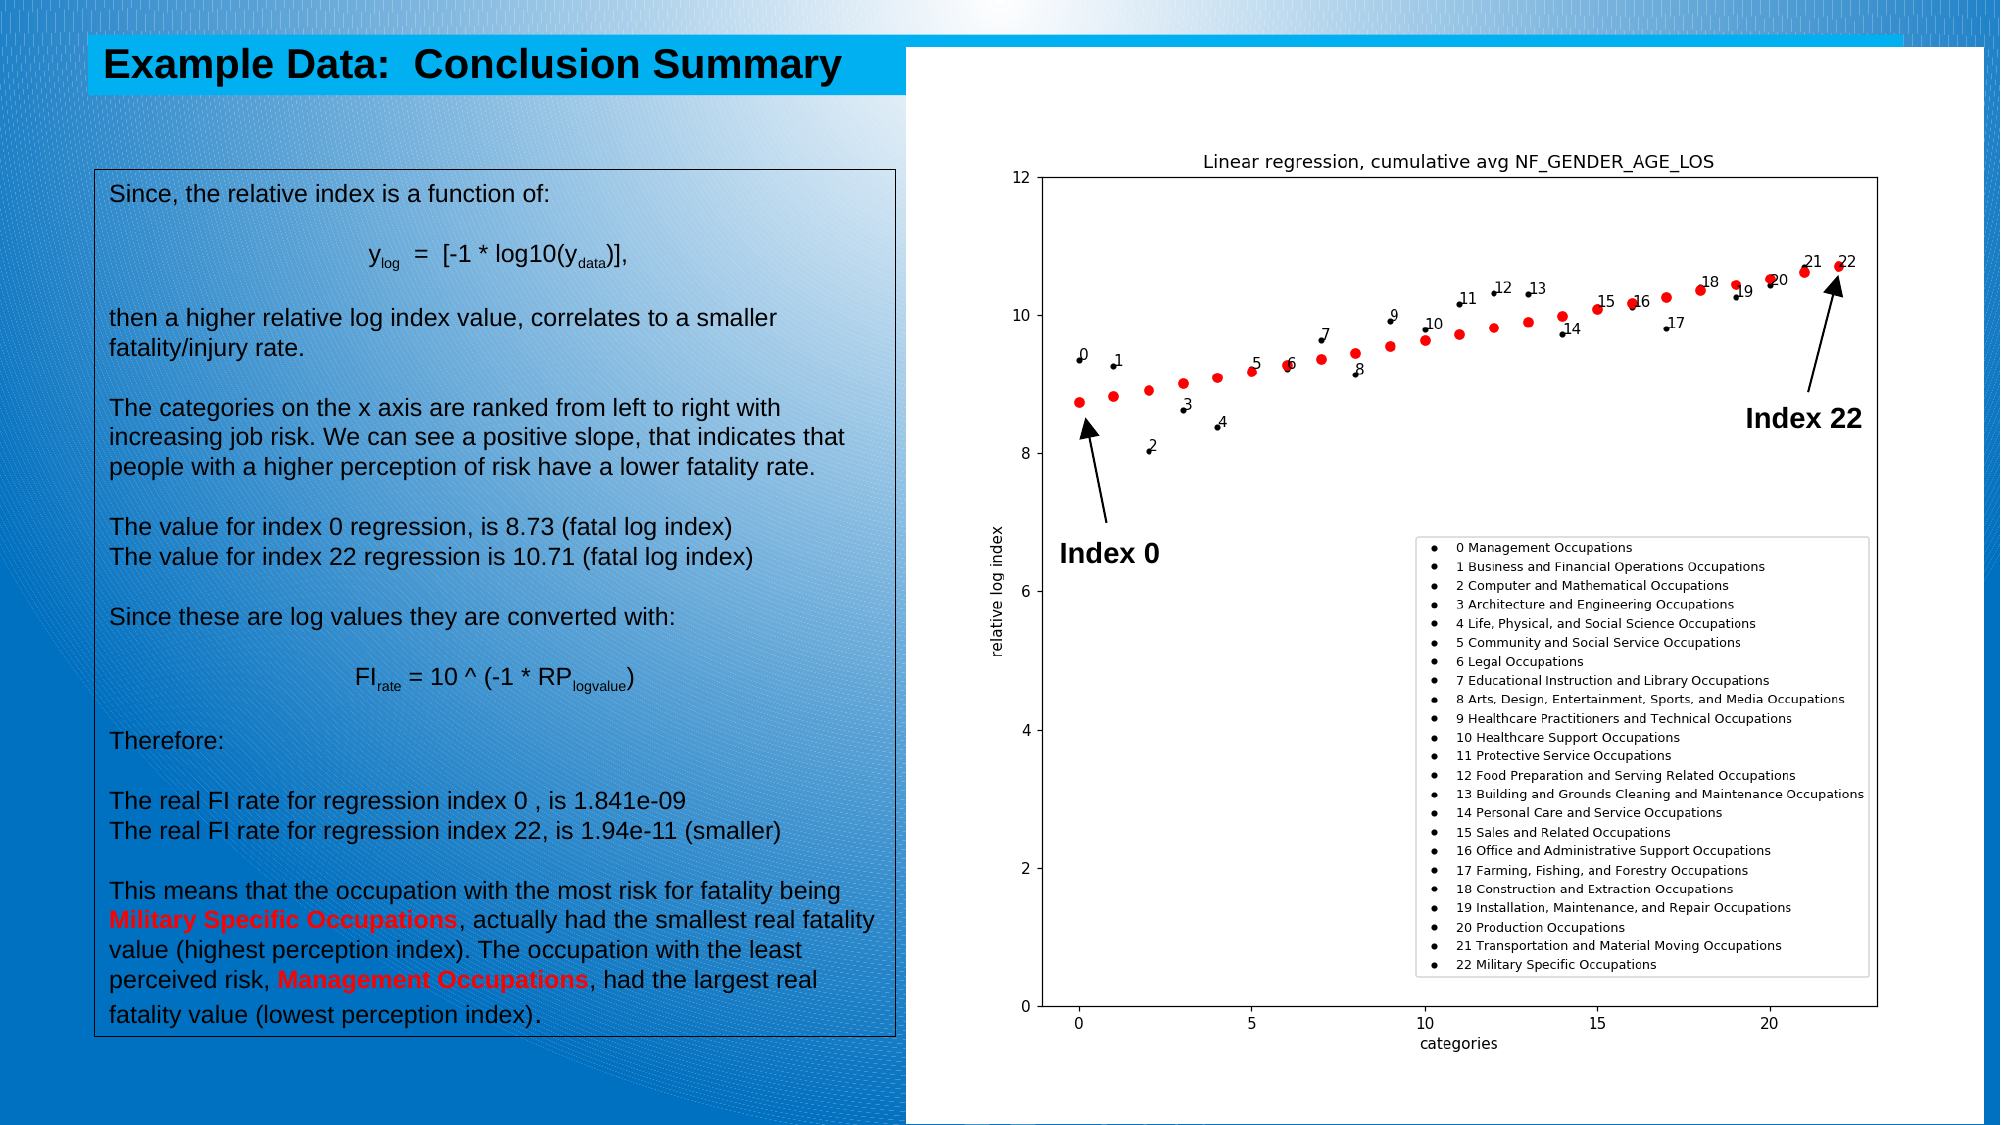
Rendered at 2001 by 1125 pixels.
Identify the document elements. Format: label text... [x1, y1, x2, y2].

text_box Since, the relative index is a function of: ylog = [-1 * log10(ydata)], then a higher relative log index value, correlates to a smaller fatality/injury rate. The categories on the x axis are ranked from left to right with increasing job risk. We can see a positive slope, that indicates that people with a higher perception of risk have a lower fatality rate. The value for index 0 regression, is 8.73 (fatal log index) The value for index 22 regression is 10.71 (fatal log index) Since these are log values they are converted with: FIrate = 10 ^ (-1 * RPlogvalue) Therefore: The real FI rate for regression index 0 , is 1.841e-09 The real FI rate for regression index 22, is 1.94e-11 (smaller) This means that the occupation with the most risk for fatality being Military Specific Occupations, actually had the smallest real fatality value (highest perception index). The occupation with the least perceived risk, Management Occupations, had the largest real fatality value (lowest perception index). [94, 169, 896, 1037]
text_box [906, 47, 1984, 1124]
text_box Example Data: Conclusion Summary [88, 34, 1904, 96]
